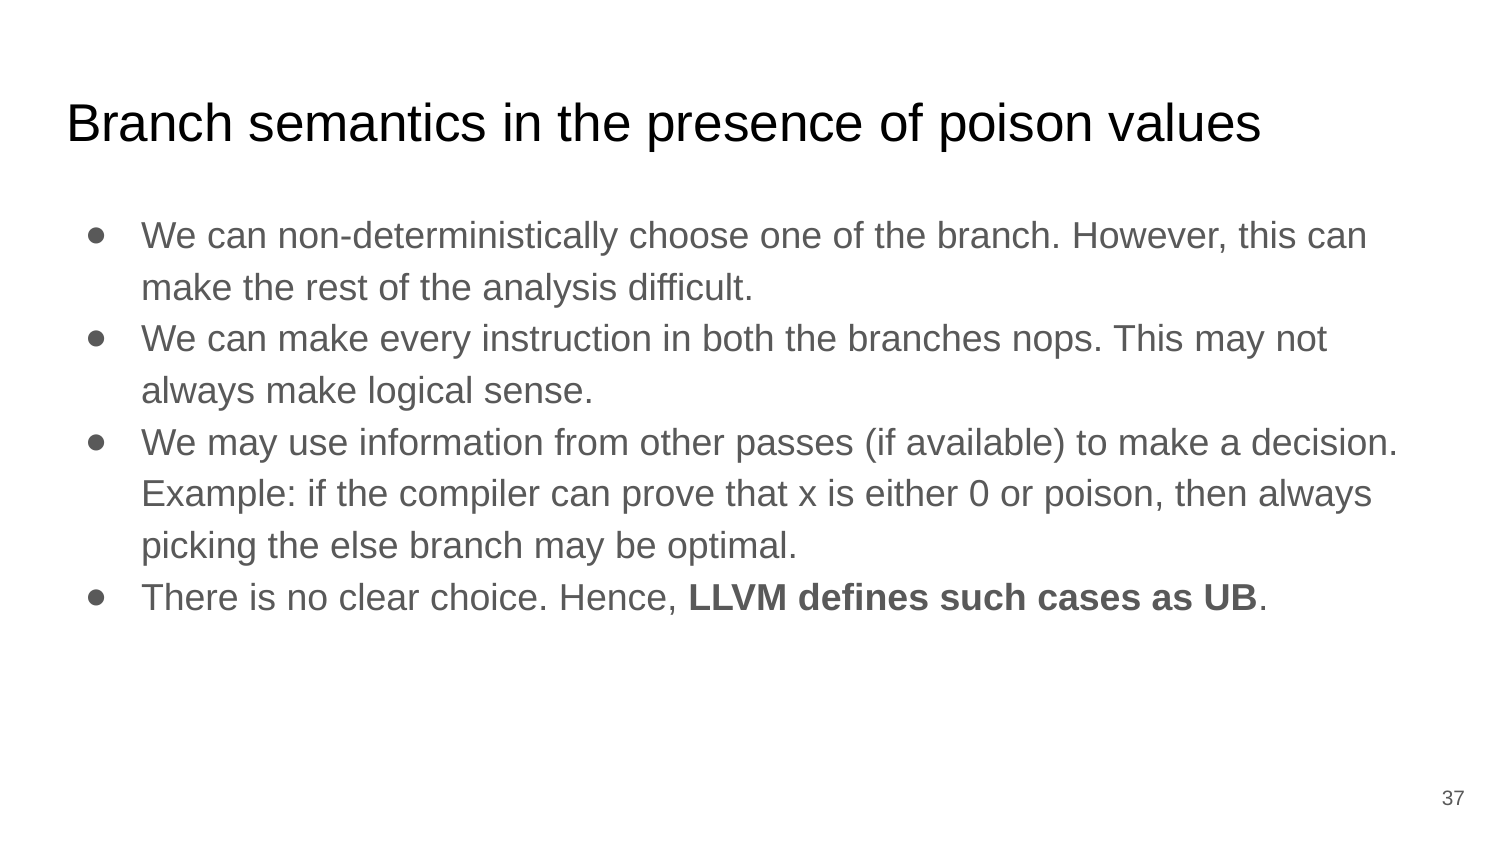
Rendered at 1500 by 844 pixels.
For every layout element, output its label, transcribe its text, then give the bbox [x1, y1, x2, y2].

title Branch semantics in the presence of poison values [51, 72, 1449, 167]
list We can non-deterministically choose one of the branch. However, this can make the rest of the analysis difficult. We can make every instruction in both the branches nops. This may not always make logical sense. We may use information from other passes (if available) to make a decision. Example: if the compiler can prove that x is either 0 or poison, then always picking the else branch may be optimal. There is no clear choice. Hence, LLVM defines such cases as UB. [51, 189, 1449, 750]
slide_number ‹#› [1389, 764, 1480, 830]
